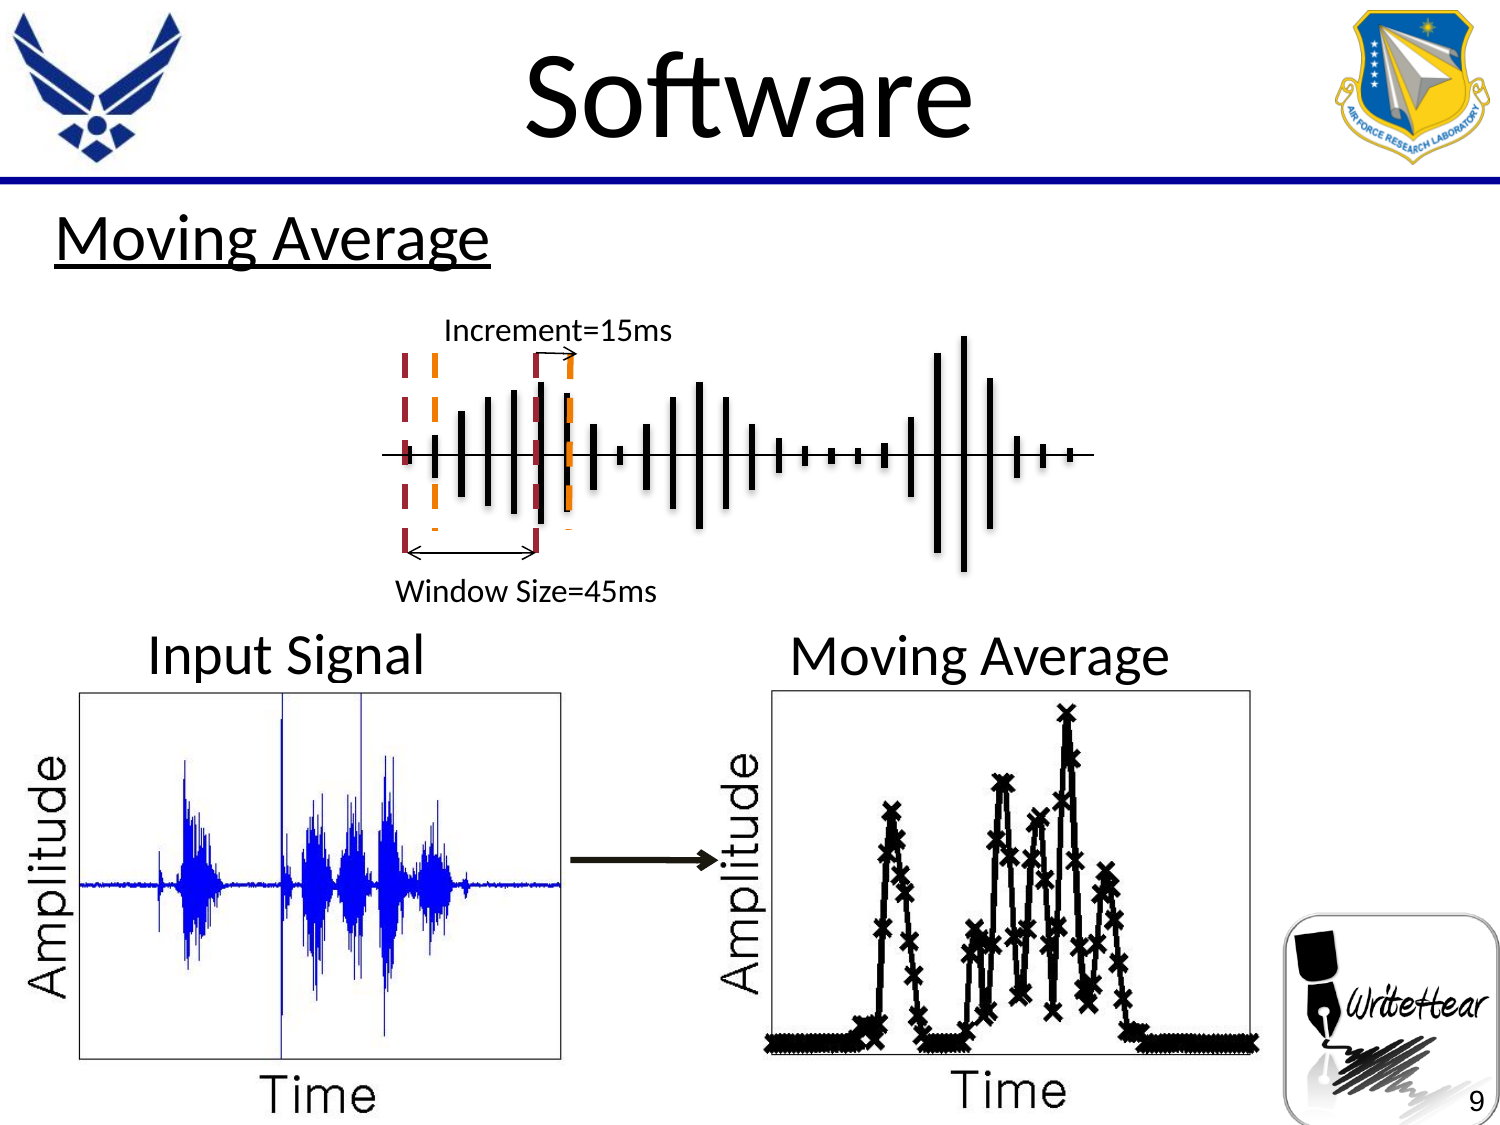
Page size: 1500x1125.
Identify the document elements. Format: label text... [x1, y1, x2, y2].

text_box Moving Average [39, 185, 627, 281]
picture [1335, 10, 1490, 165]
picture [1282, 912, 1500, 1125]
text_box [0, 608, 1263, 1124]
picture [6, 11, 174, 175]
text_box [379, 294, 1095, 594]
title Software [174, 0, 1325, 175]
